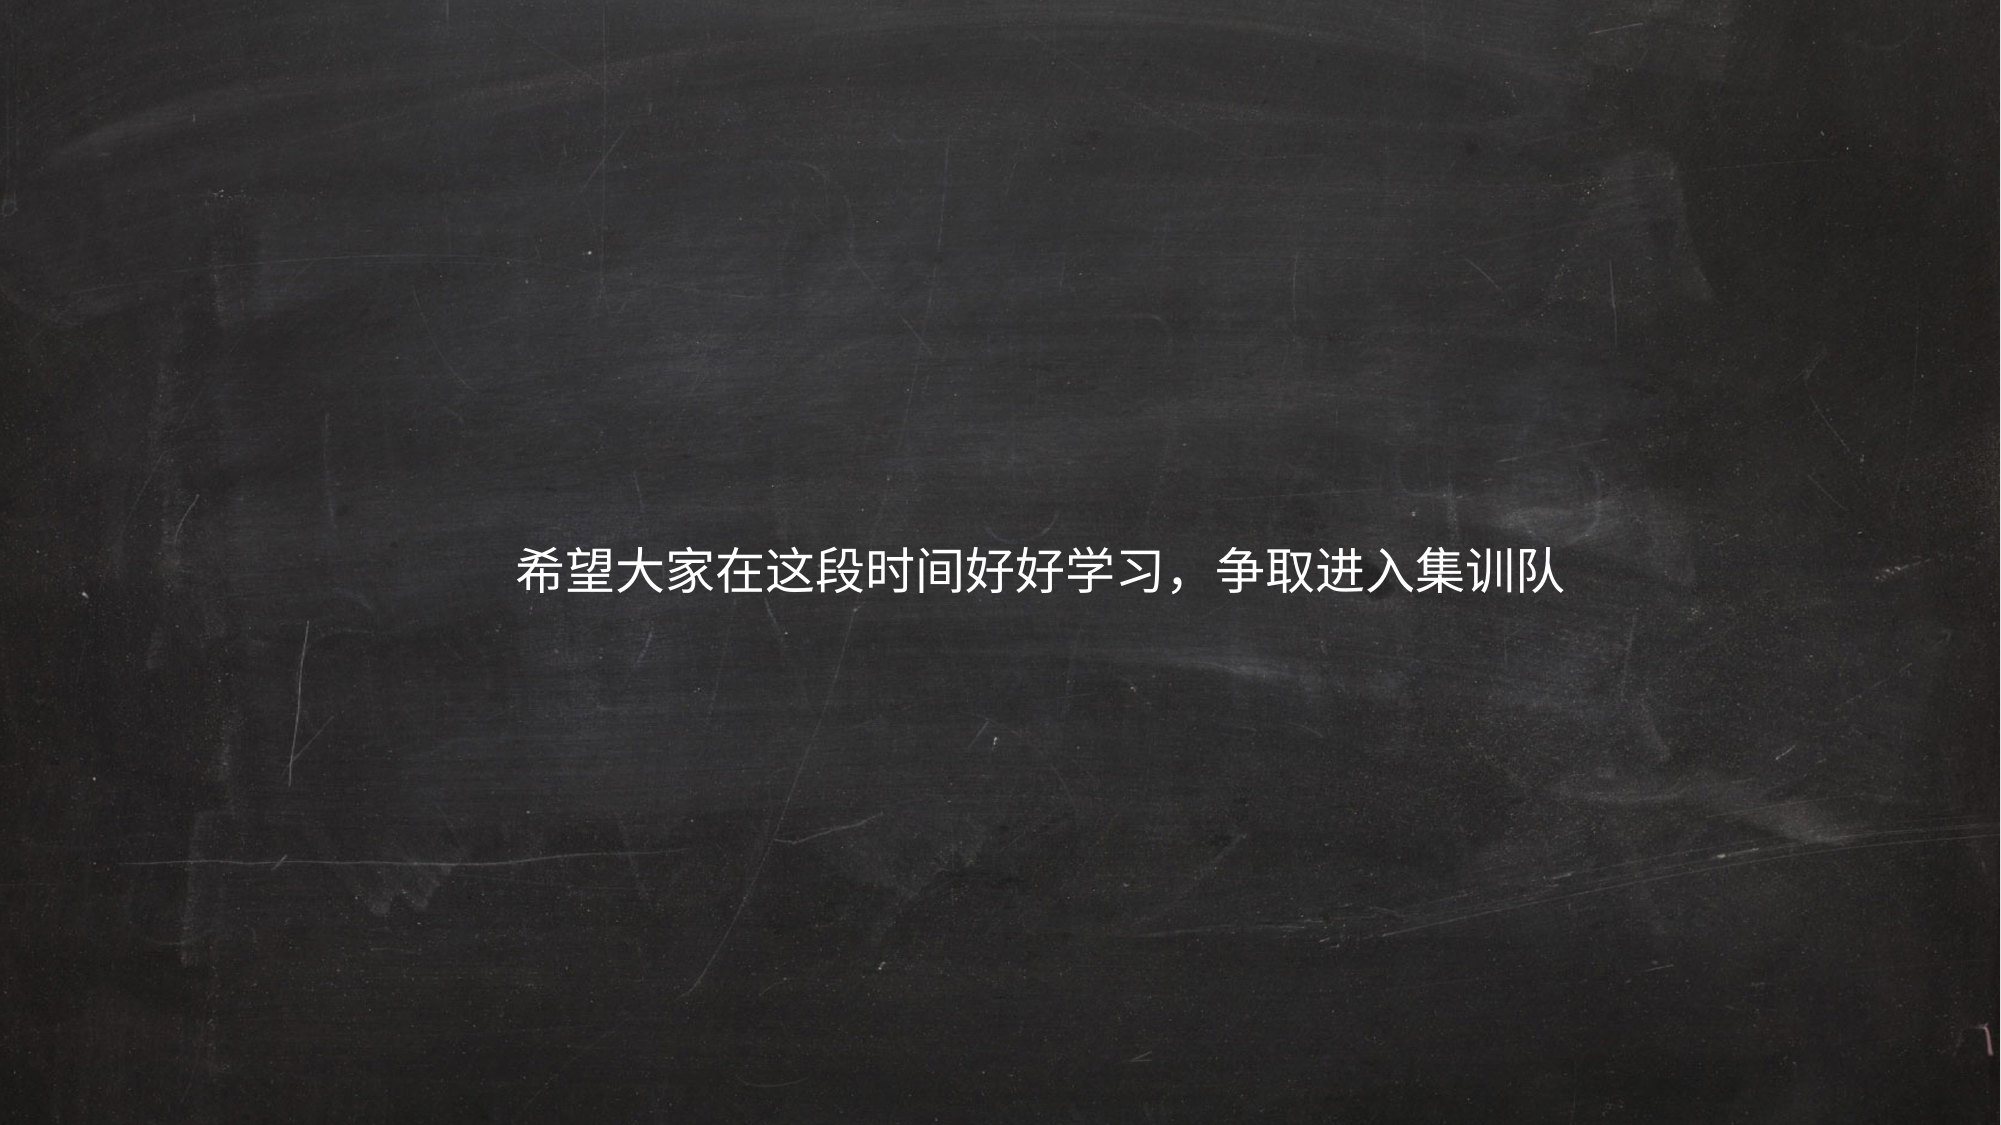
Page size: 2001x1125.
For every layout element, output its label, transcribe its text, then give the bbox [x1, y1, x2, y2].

text_box 希望大家在这段时间好好学习，争取进入集训队 [500, 532, 1581, 607]
picture [0, 0, 2001, 1125]
